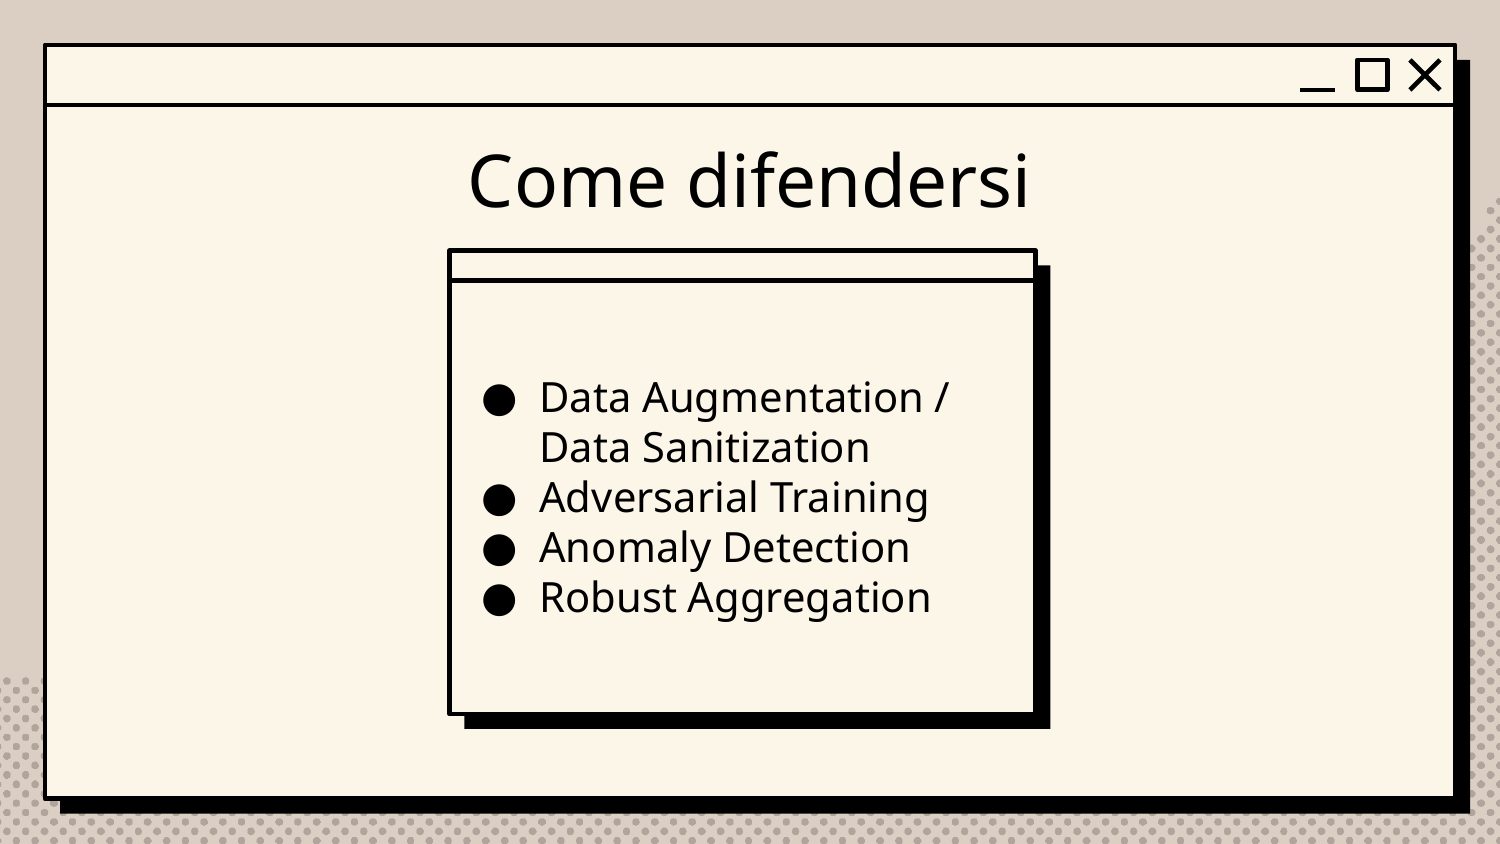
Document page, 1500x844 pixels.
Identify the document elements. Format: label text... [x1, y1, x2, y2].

title Come difendersi [117, 120, 1383, 233]
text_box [449, 250, 1051, 730]
